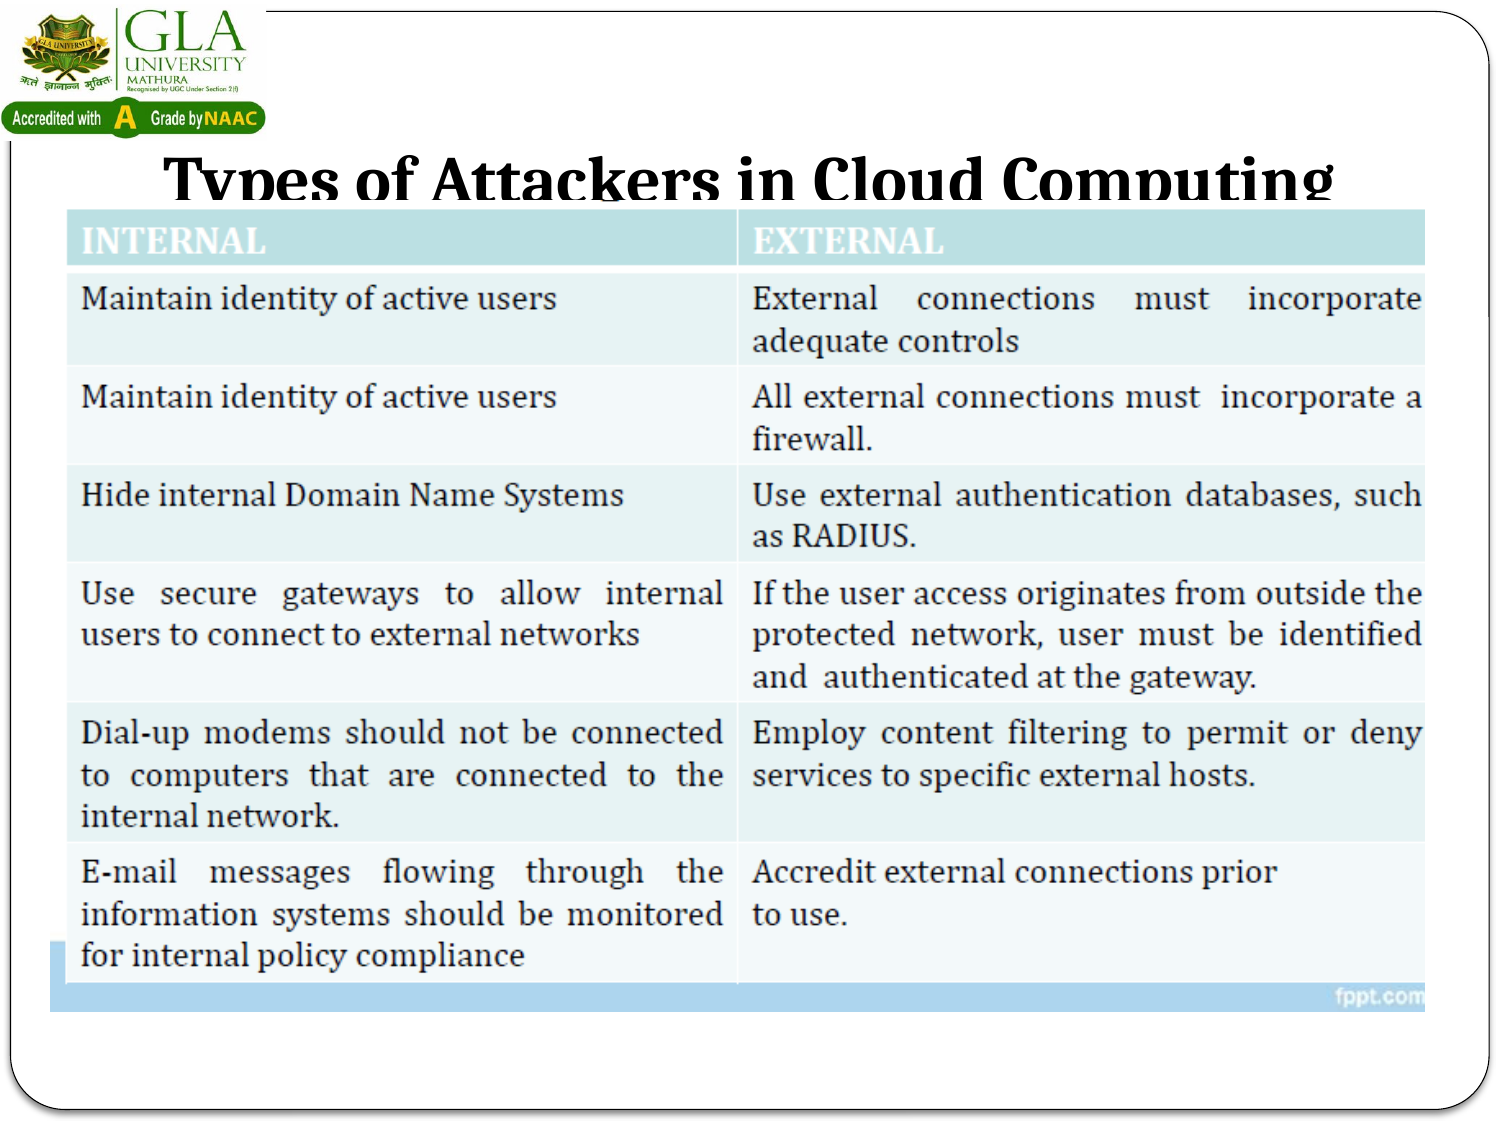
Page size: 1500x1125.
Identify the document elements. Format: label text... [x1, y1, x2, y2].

title Types of Attackers in Cloud Computing [75, 45, 1425, 198]
picture [0, 4, 267, 141]
picture [49, 199, 1426, 1013]
